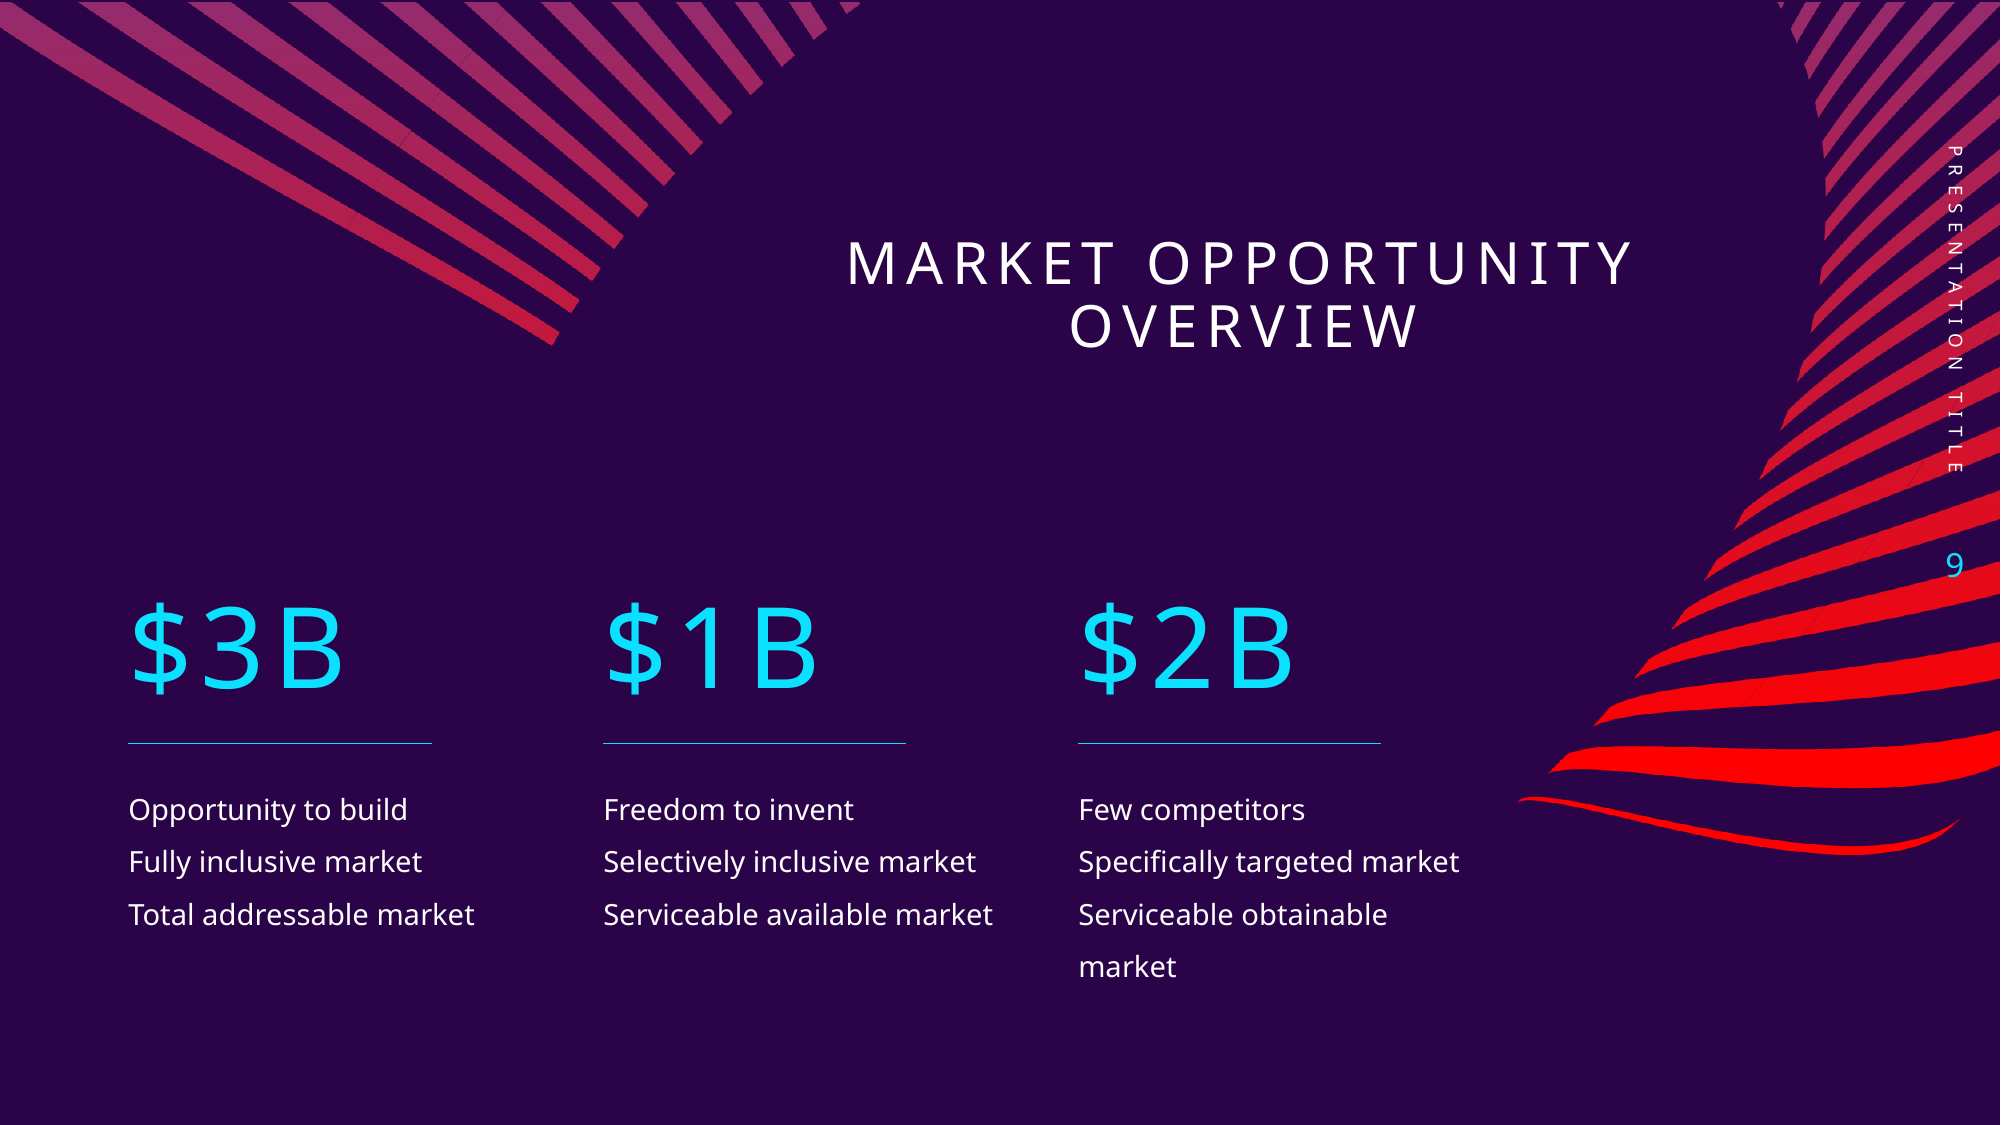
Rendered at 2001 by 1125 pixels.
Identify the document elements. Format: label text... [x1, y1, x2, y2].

footer PRESENTATION TITLE [1926, 33, 1987, 489]
list $3b [113, 557, 556, 721]
list $2b [1063, 557, 1506, 721]
list Opportunity to build​ Fully inclusive market​ Total addressable market​ [113, 766, 556, 956]
title Market opportunity overview [825, 226, 1662, 390]
slide_number 9 [1889, 519, 1980, 615]
list $1b [588, 557, 1031, 721]
list Few competitors​ Specifically targeted market​ Serviceable obtainable market​ [1063, 766, 1506, 956]
picture [0, 0, 2000, 1125]
list Freedom to invent​ Selectively inclusive market​ Serviceable available market​ [588, 766, 1031, 956]
